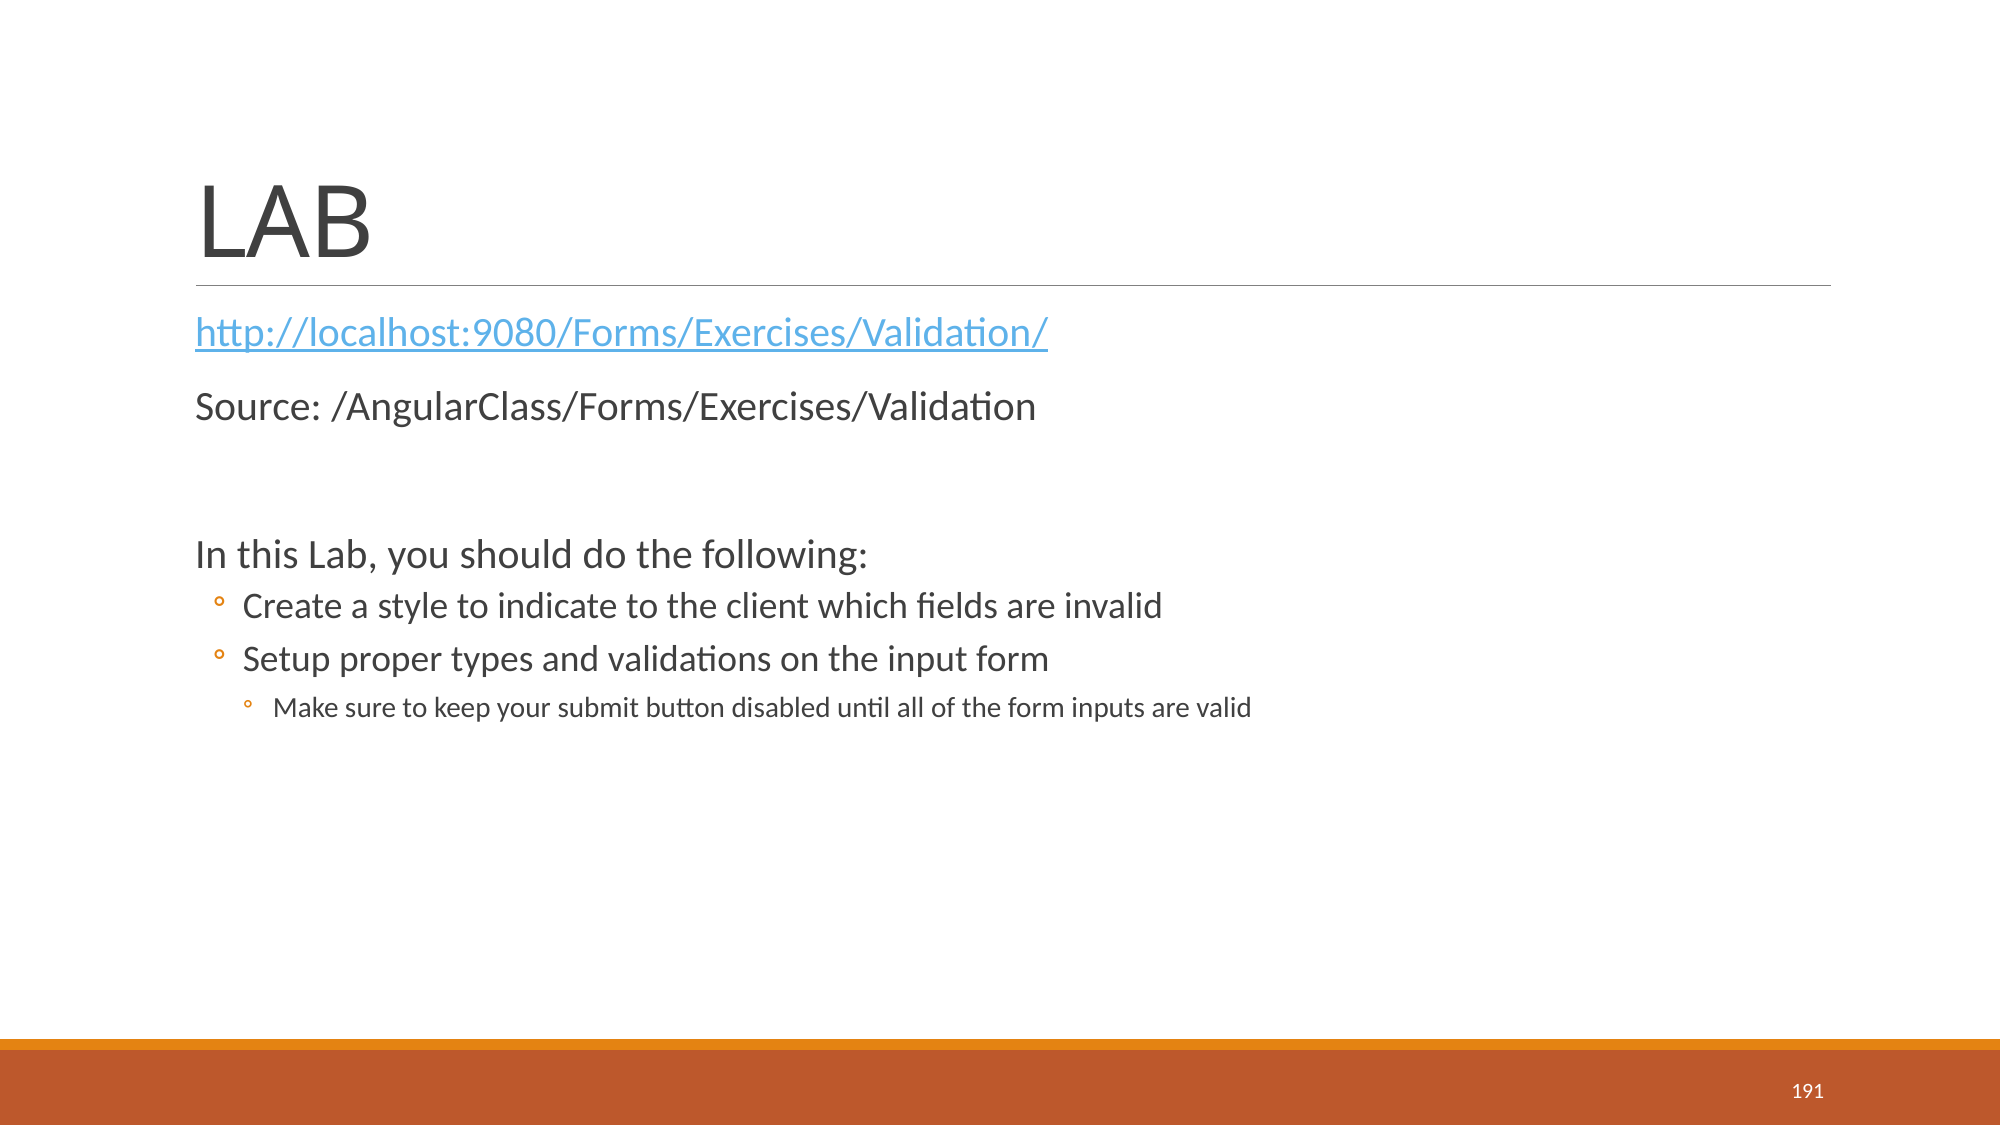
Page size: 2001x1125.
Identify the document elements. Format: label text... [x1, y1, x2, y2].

title LAB [180, 47, 1830, 285]
slide_number 191 [1624, 1059, 1840, 1120]
list http://localhost:9080/Forms/Exercises/Validation/ Source: /AngularClass/Forms/Exercises/Validation In this Lab, you should do the following: Create a style to indicate to the client which fields are invalid Setup proper types and validations on the input form Make sure to keep your submit button disabled until all of the form inputs are valid [180, 302, 1830, 963]
